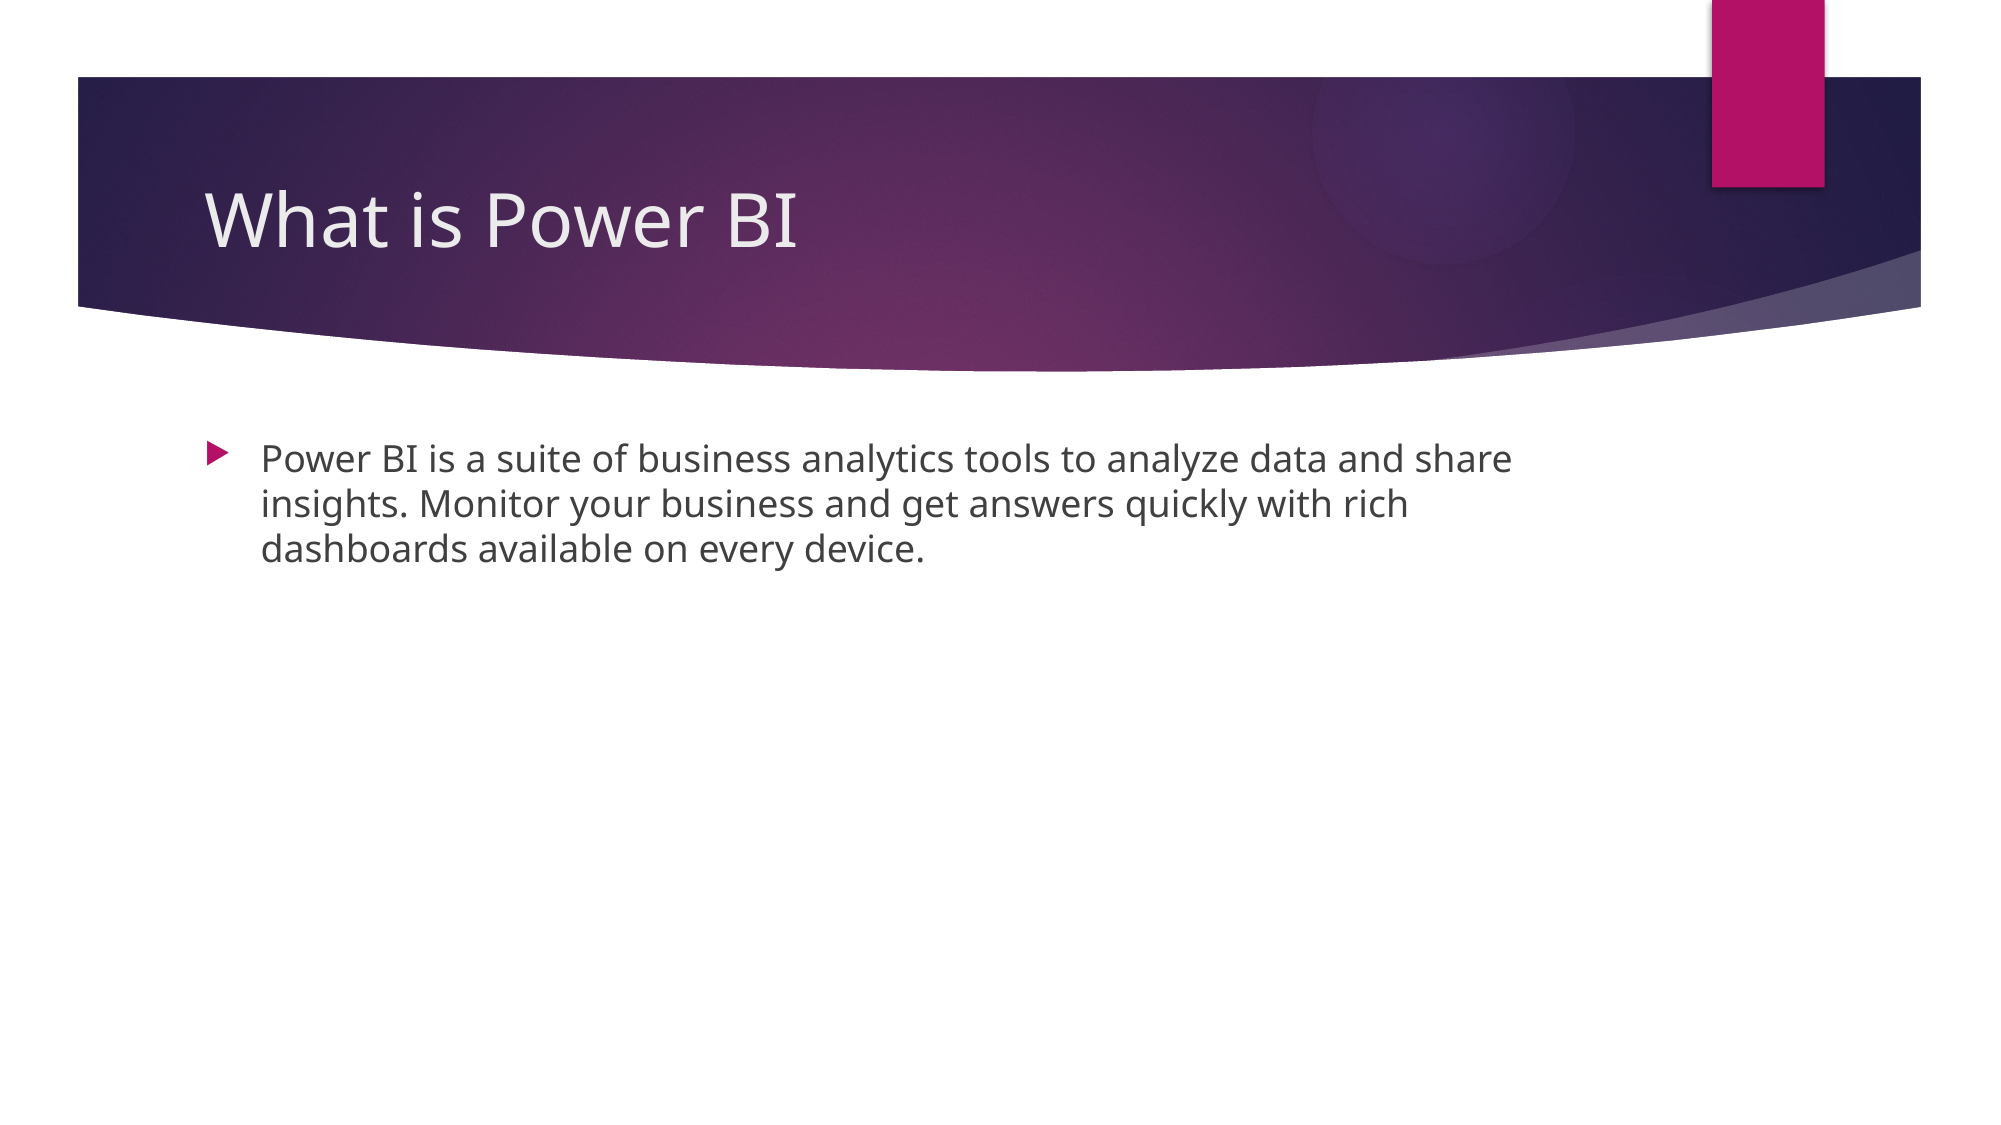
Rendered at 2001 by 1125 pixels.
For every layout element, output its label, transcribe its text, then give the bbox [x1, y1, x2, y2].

list Power BI is a suite of business analytics tools to analyze data and share insights. Monitor your business and get answers quickly with rich dashboards available on every device. [189, 427, 1638, 988]
title What is Power BI [189, 159, 1627, 276]
